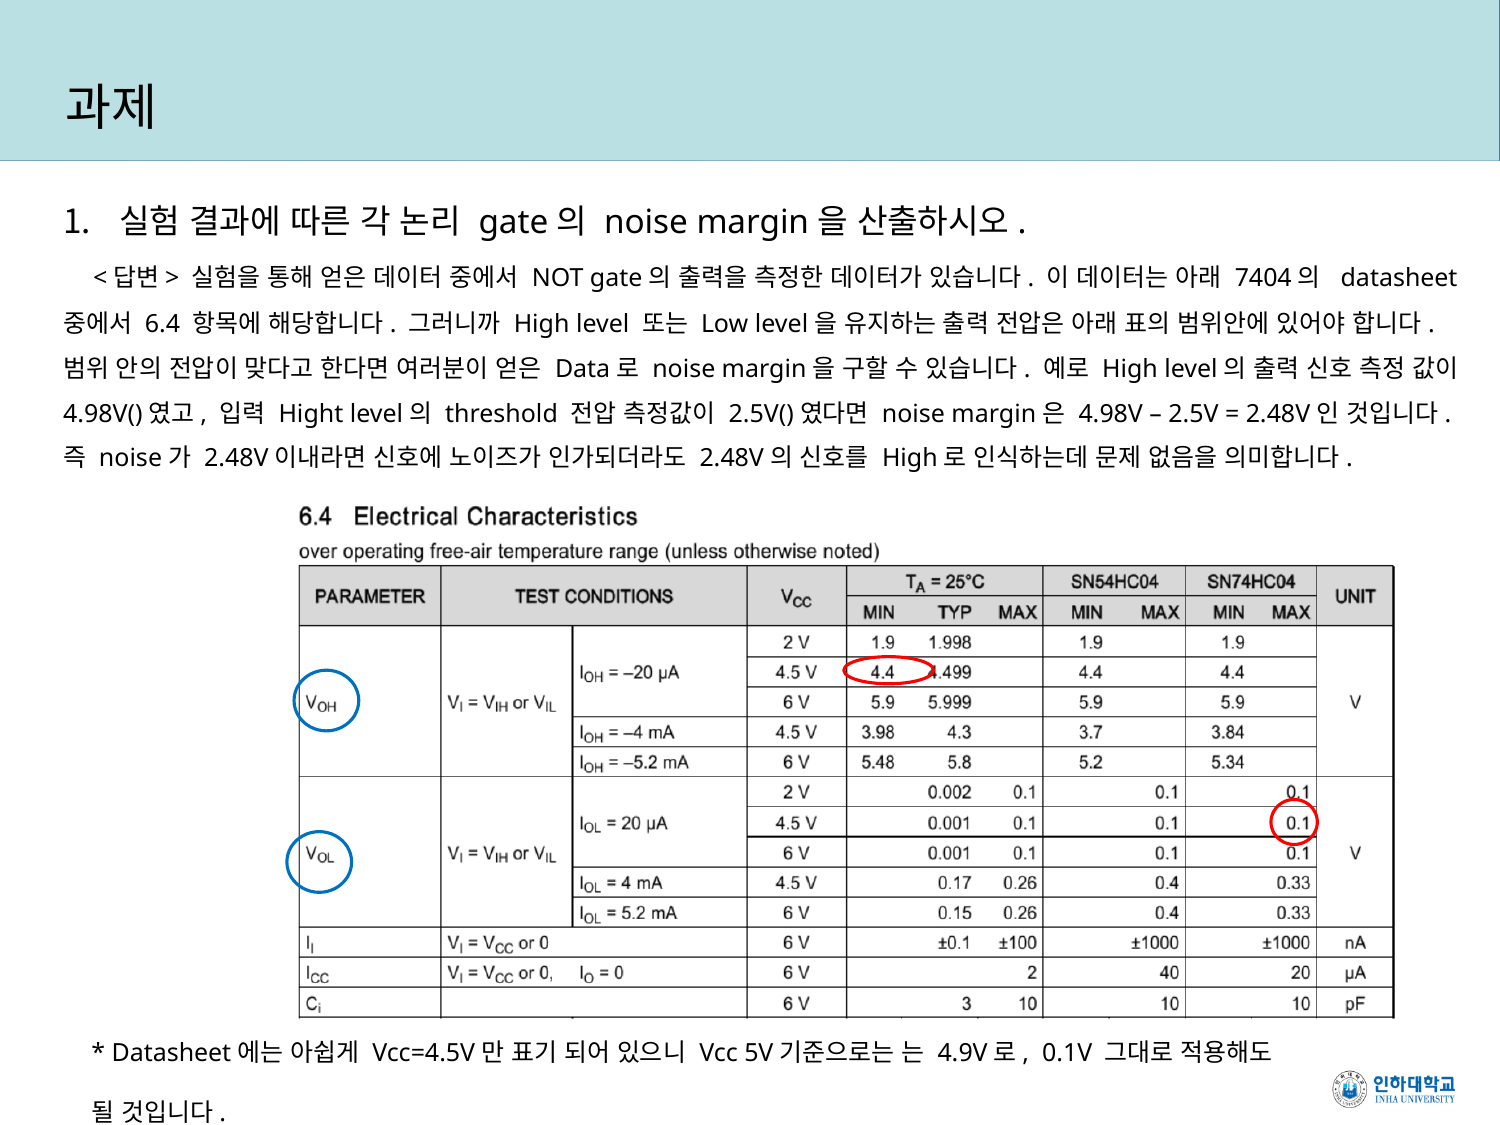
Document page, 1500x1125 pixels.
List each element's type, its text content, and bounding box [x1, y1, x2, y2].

text_box 과제 [50, 67, 1500, 143]
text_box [286, 500, 1400, 1024]
picture [1328, 1066, 1459, 1112]
text_box [0, 0, 1499, 161]
